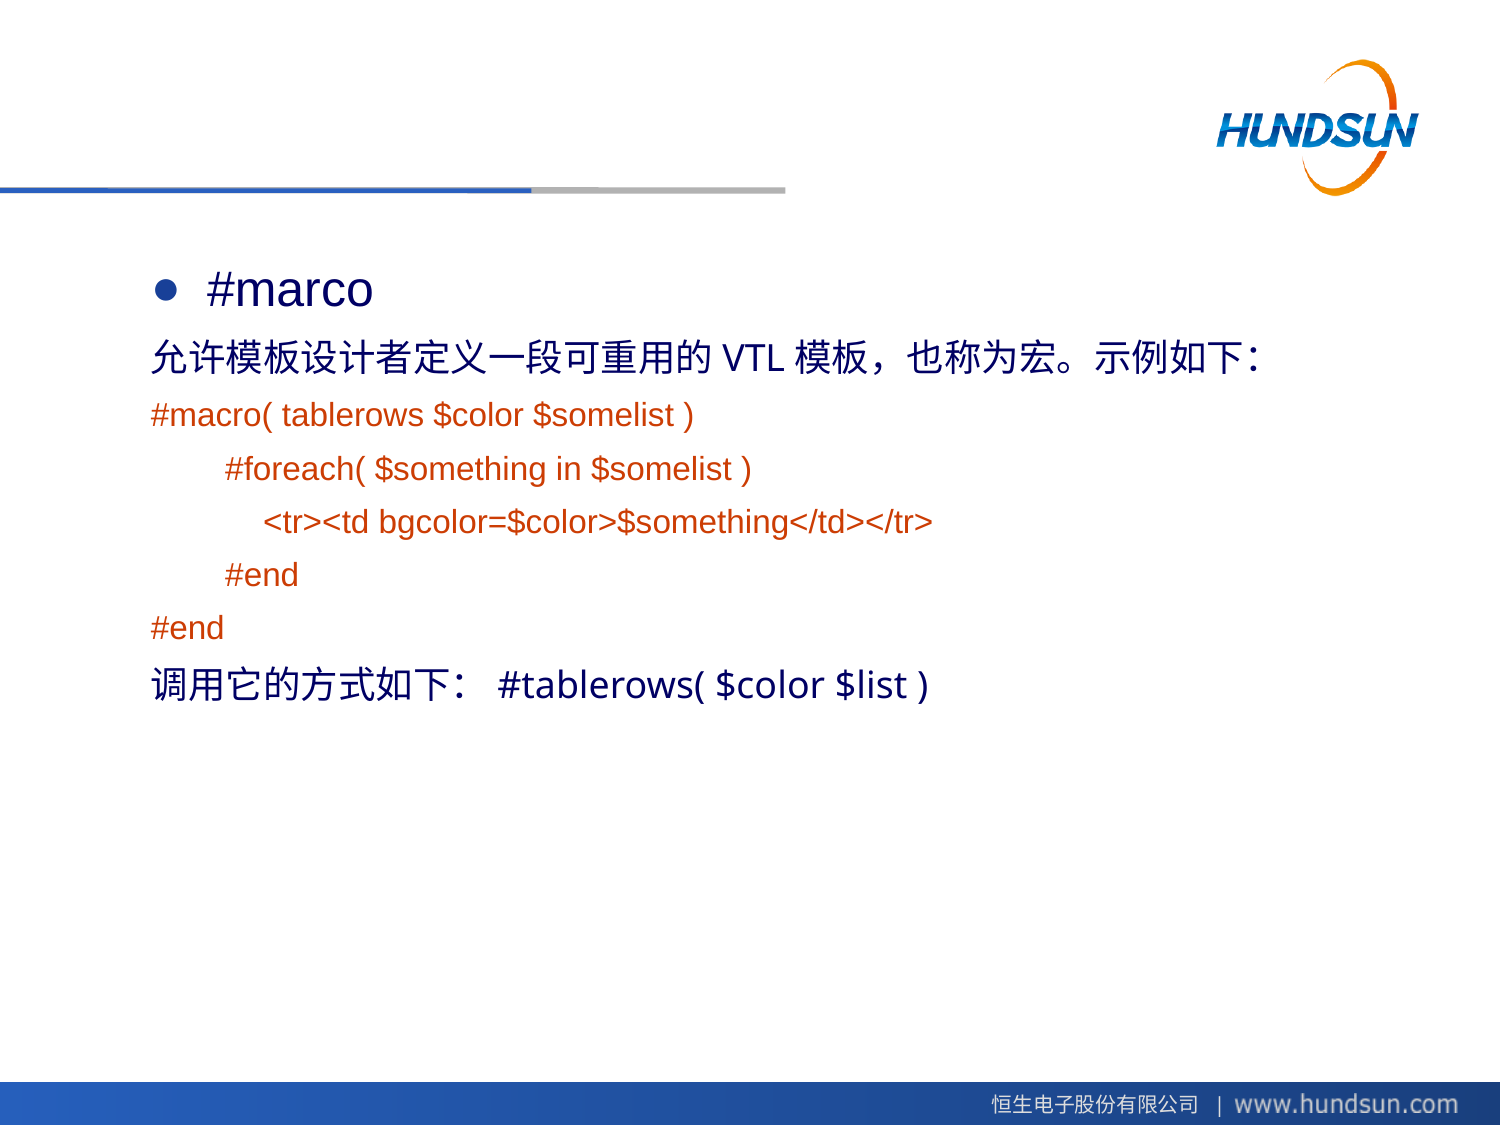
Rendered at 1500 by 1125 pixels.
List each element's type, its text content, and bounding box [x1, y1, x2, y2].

picture [1210, 54, 1424, 201]
list #marco 允许模板设计者定义一段可重用的VTL模板，也称为宏。示例如下： #macro( tablerows $color $somelist ) #foreach( $something in $somelist ) <tr><td bgcolor=$color>$something</td></tr> #end #end 调用它的方式如下：#tablerows( $color $list ) [135, 249, 1382, 1030]
picture [1234, 1093, 1459, 1113]
